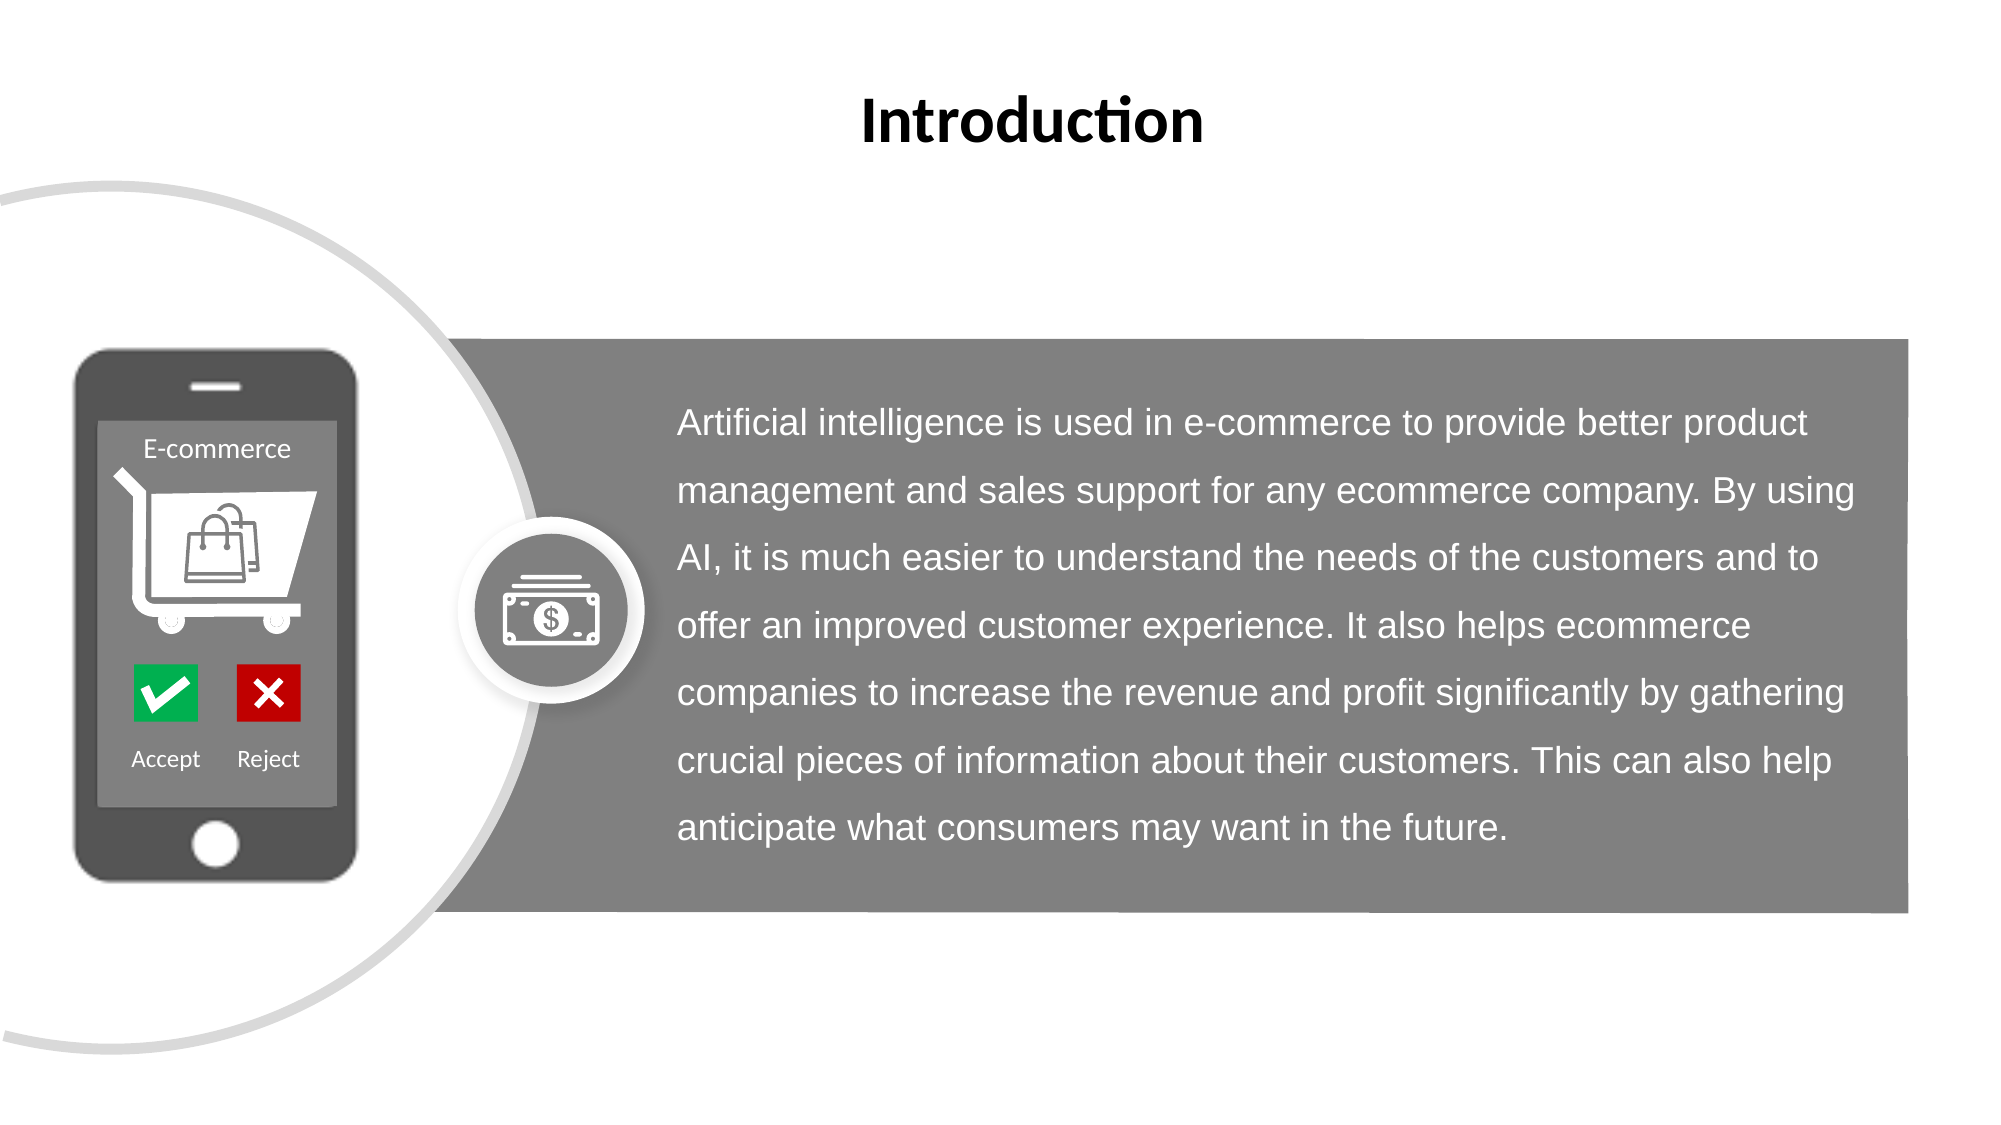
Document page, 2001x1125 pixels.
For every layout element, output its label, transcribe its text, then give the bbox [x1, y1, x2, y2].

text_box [0, 186, 1909, 1050]
text_box Introduction [859, 75, 1206, 156]
